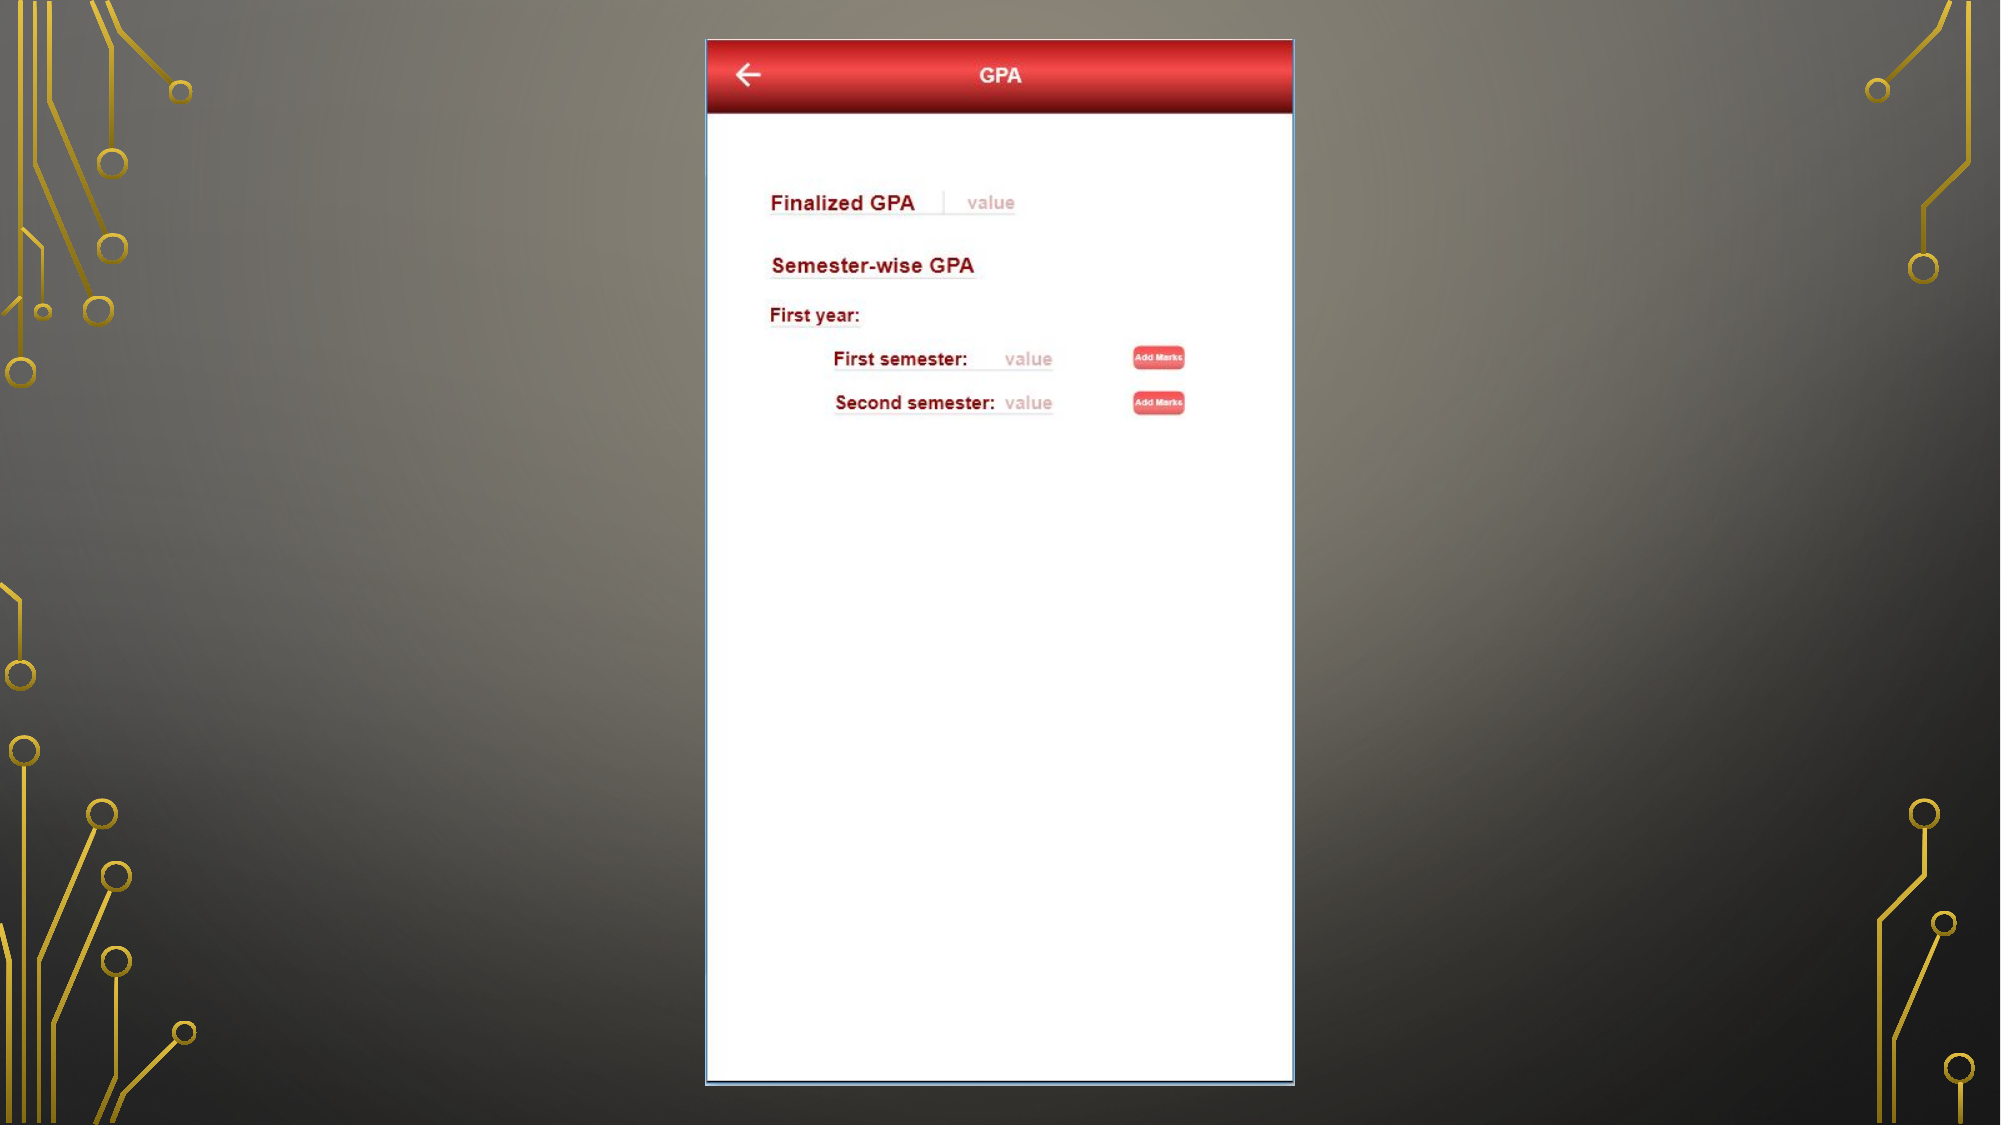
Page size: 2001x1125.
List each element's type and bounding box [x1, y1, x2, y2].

picture [704, 39, 1296, 1086]
